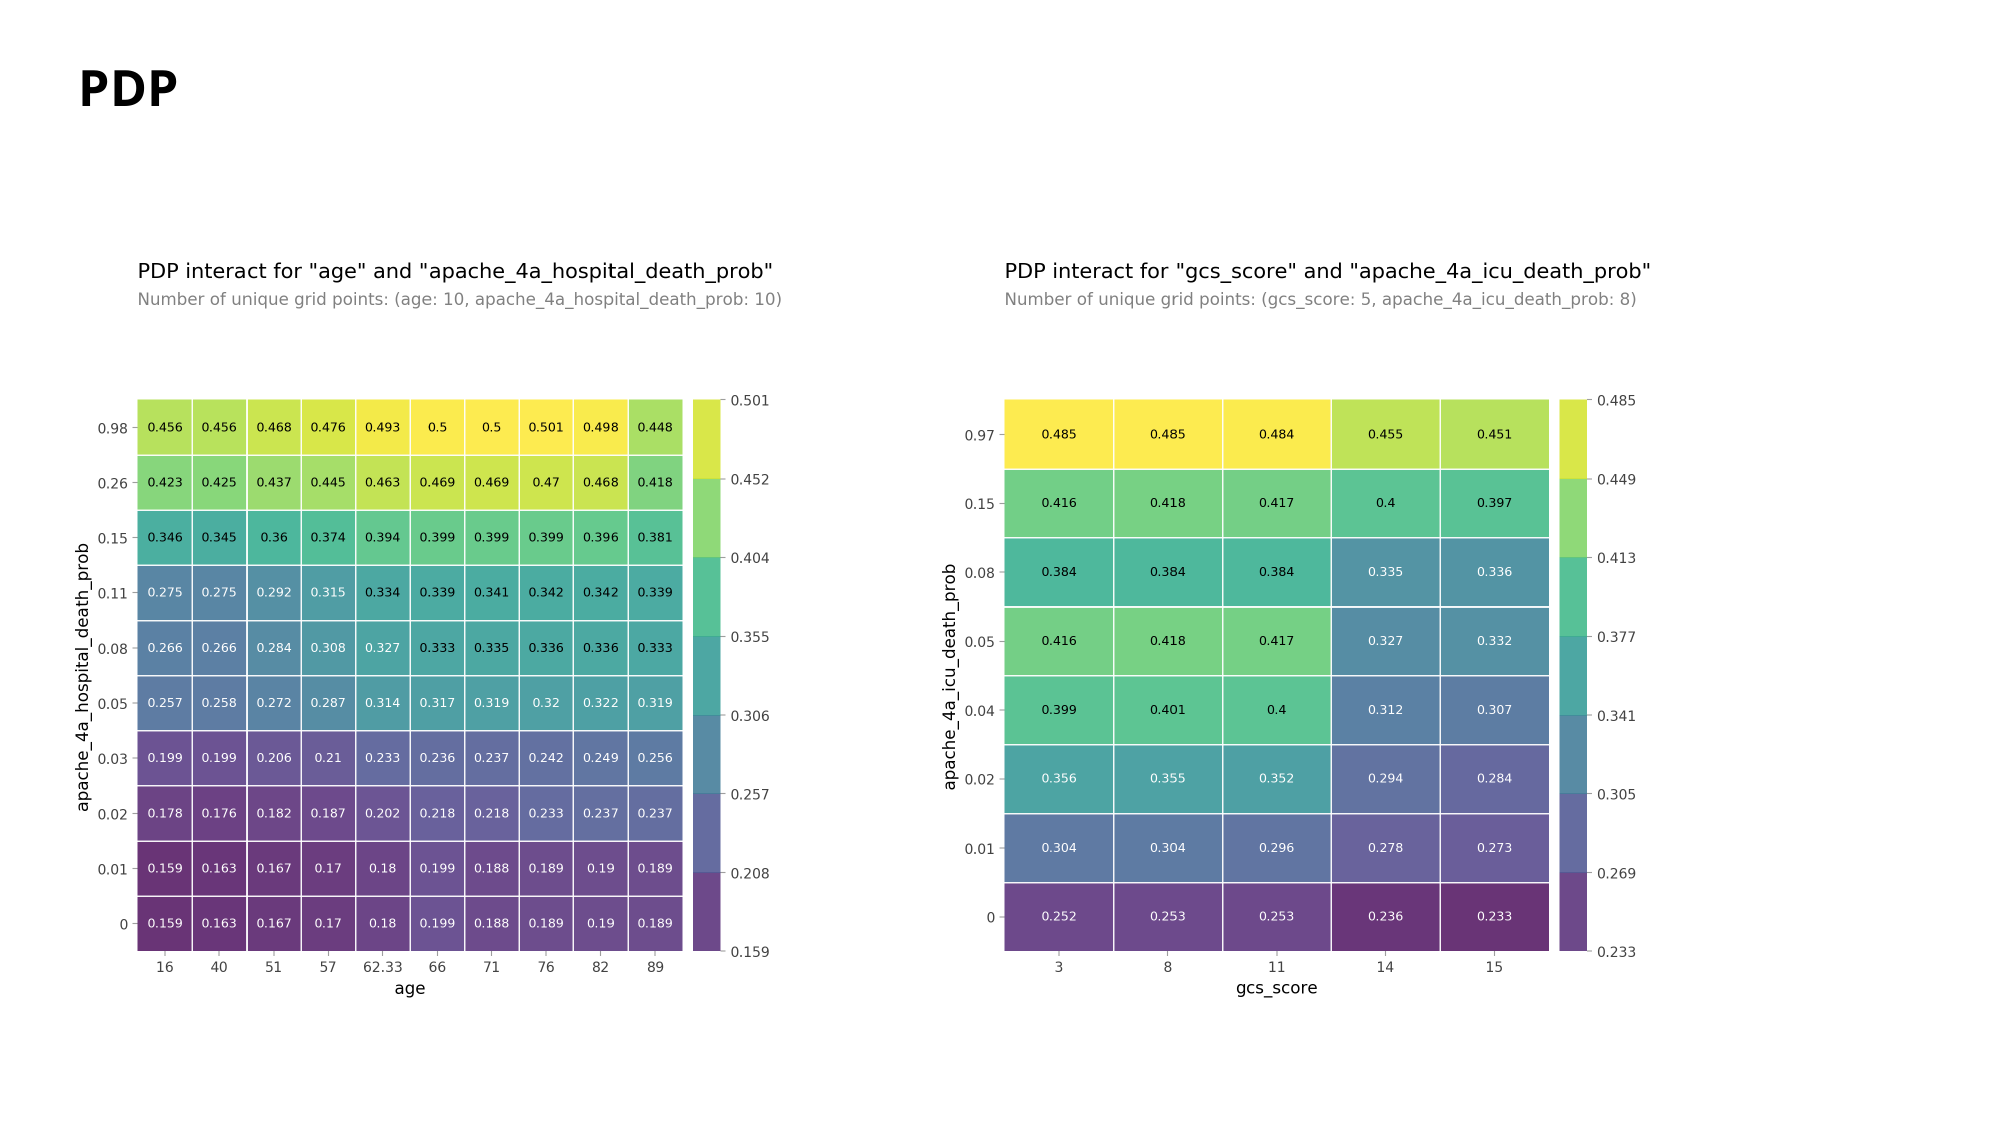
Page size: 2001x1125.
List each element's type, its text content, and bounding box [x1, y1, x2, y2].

text_box PDP [64, 49, 711, 124]
picture [64, 208, 792, 1007]
picture [931, 208, 1661, 1007]
